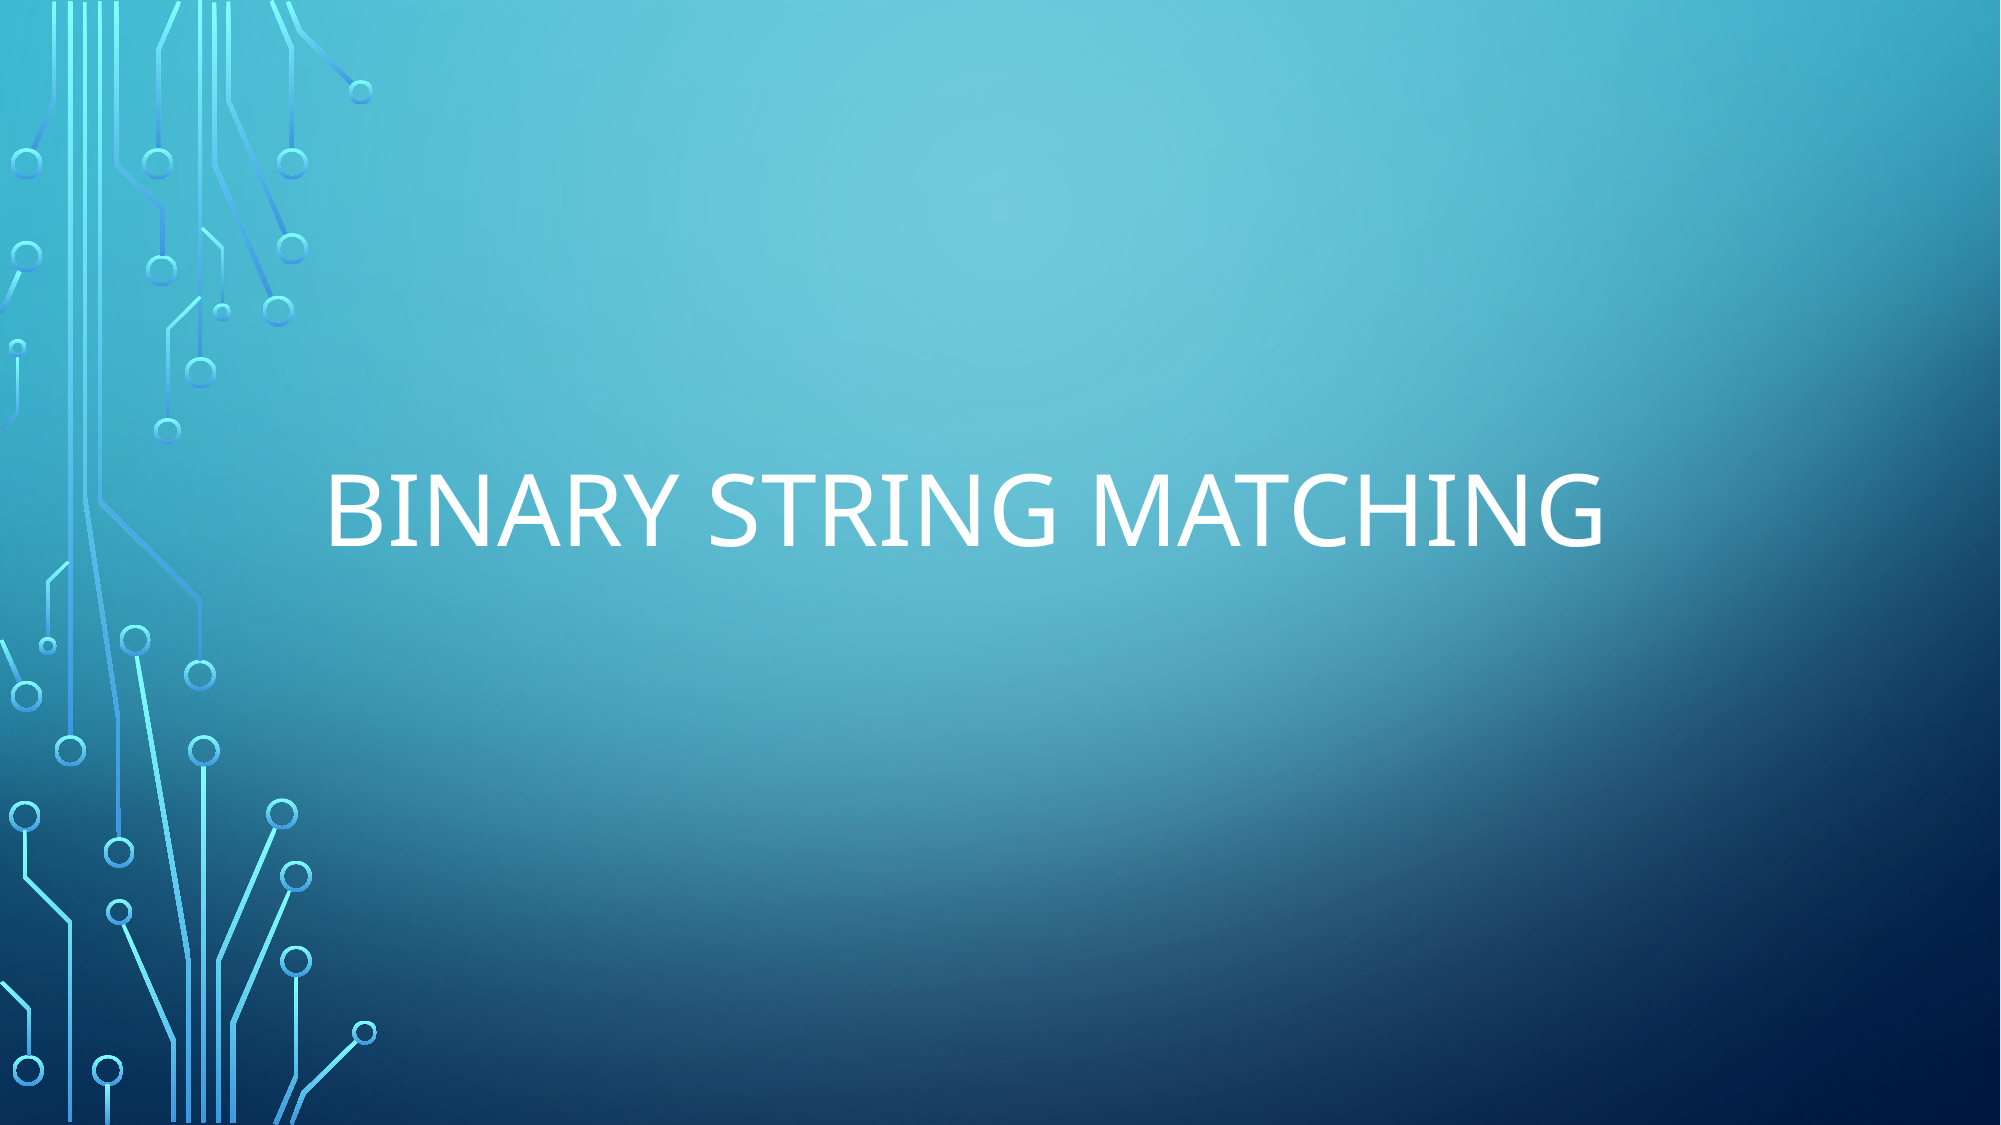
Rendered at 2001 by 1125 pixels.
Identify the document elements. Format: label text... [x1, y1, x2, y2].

title Binary String matching [307, 184, 1750, 576]
